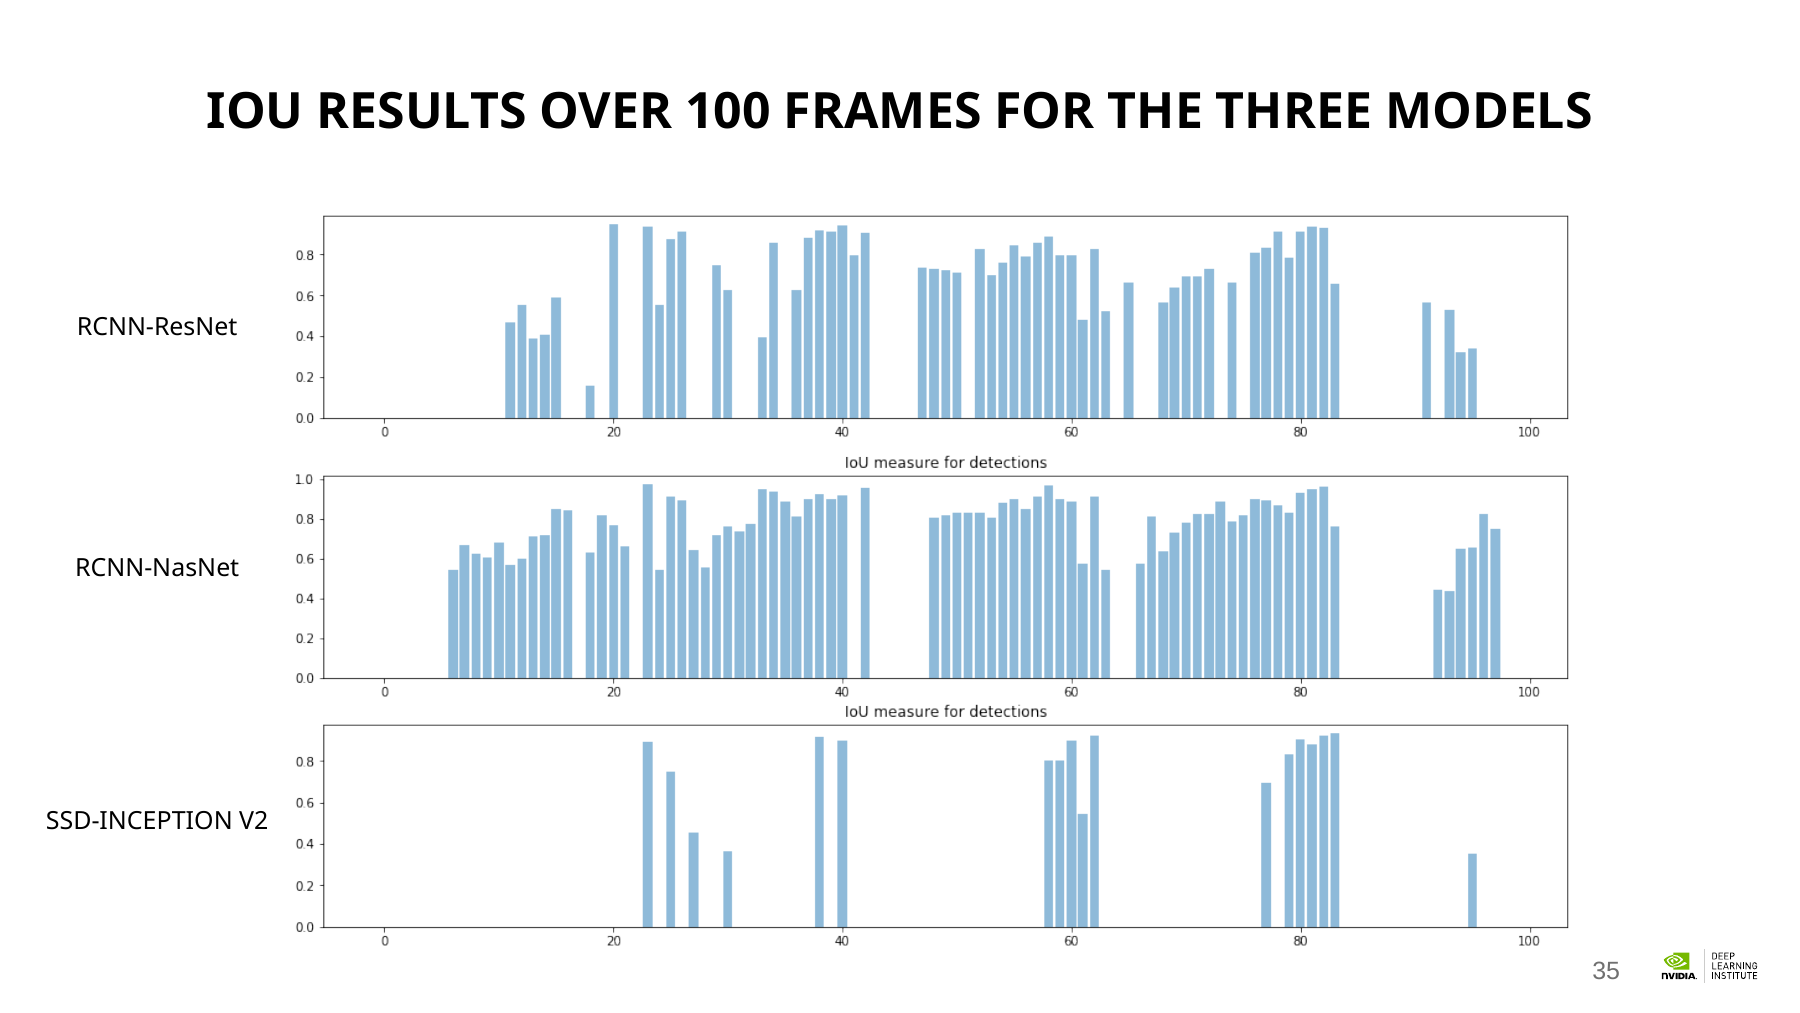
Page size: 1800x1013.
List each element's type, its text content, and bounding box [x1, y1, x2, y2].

slide_number 35 [1230, 942, 1636, 997]
text_box RCNN-ResNet [11, 305, 281, 351]
picture [286, 214, 1581, 957]
title IoU results over 100 frames for the three Models [81, 49, 1719, 147]
text_box RCNN-NasNet [11, 545, 281, 591]
text_box SSD-INCEPTION V2 [11, 799, 281, 844]
